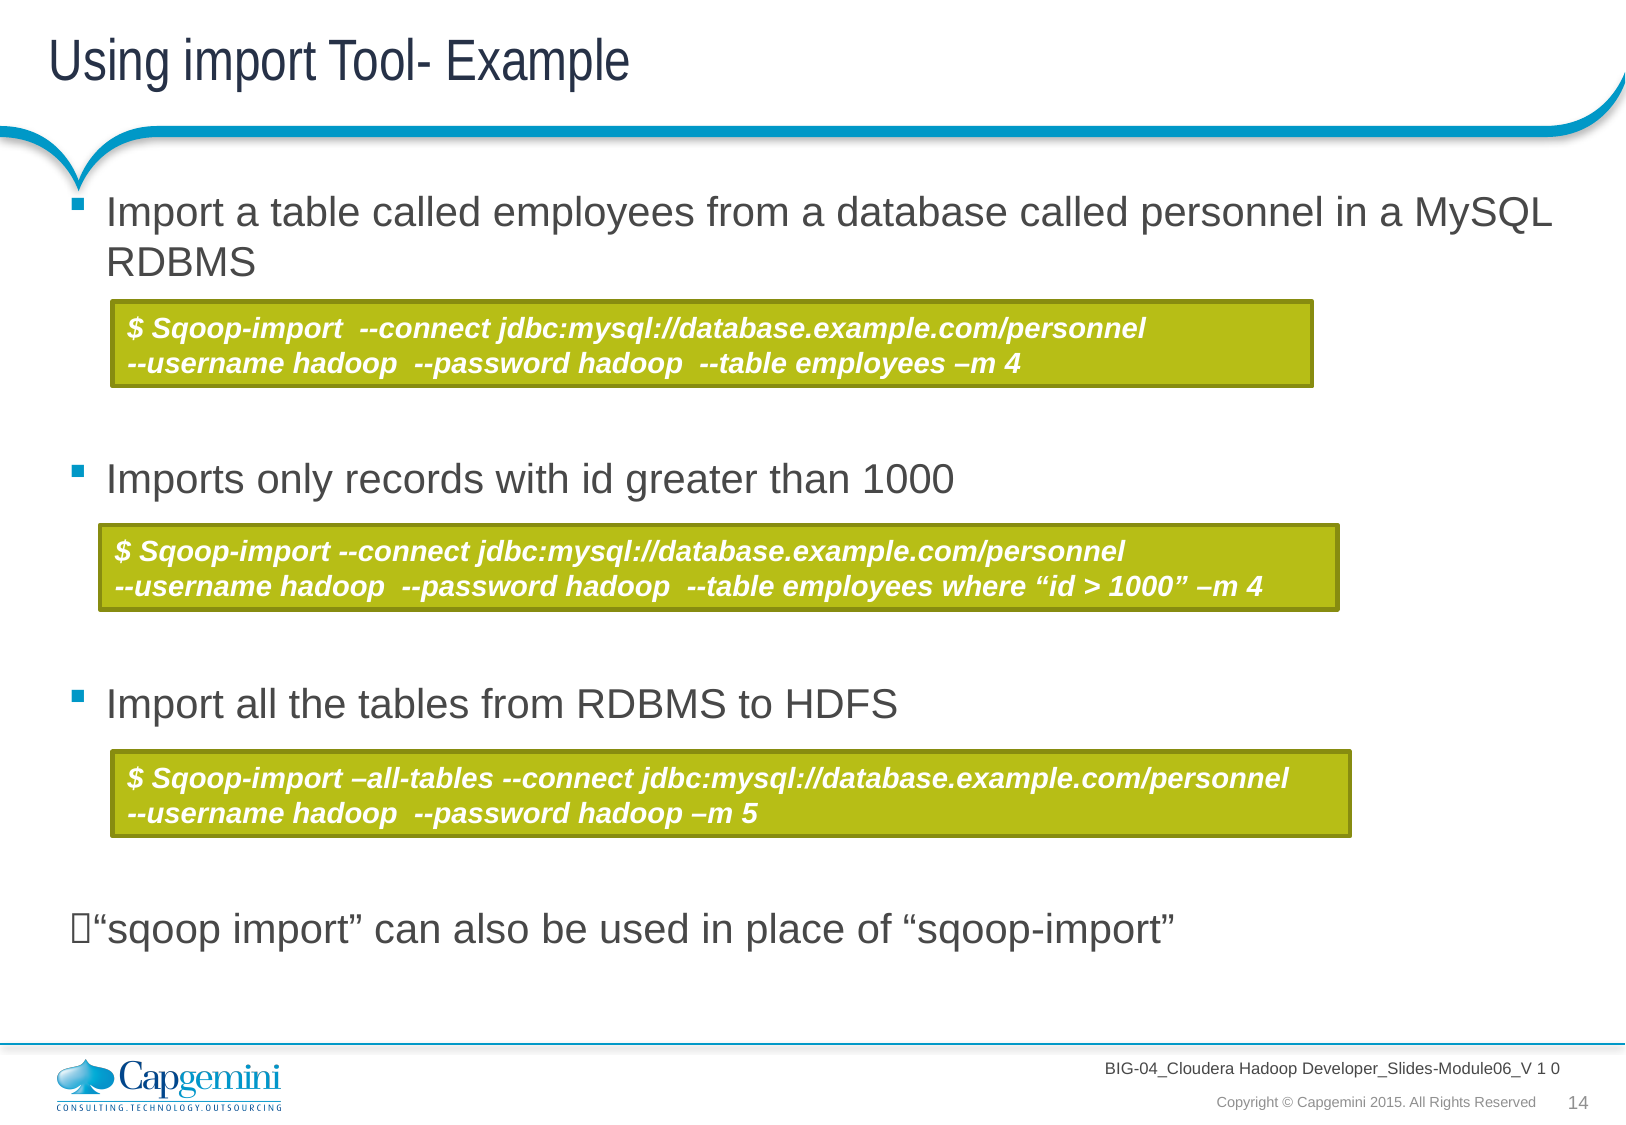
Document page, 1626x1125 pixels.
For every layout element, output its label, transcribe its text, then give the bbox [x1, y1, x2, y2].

text_box $ Sqoop-import –all-tables --connect jdbc:mysql://database.example.com/personnel --username hadoop --password hadoop –m 5 [110, 749, 1352, 838]
list Import a table called employees from a database called personnel in a MySQL RDBMS Imports only records with id greater than 1000 Import all the tables from RDBMS to HDFS “sqoop import” can also be used in place of “sqoop-import” [68, 184, 1606, 922]
title Using import Tool- Example [0, 0, 1625, 195]
picture [57, 1059, 281, 1111]
text_box $ Sqoop-import --connect jdbc:mysql://database.example.com/personnel --username hadoop --password hadoop --table employees where “id > 1000” –m 4 [98, 523, 1340, 612]
text_box $ Sqoop-import --connect jdbc:mysql://database.example.com/personnel --username hadoop --password hadoop --table employees –m 4 [110, 299, 1314, 388]
